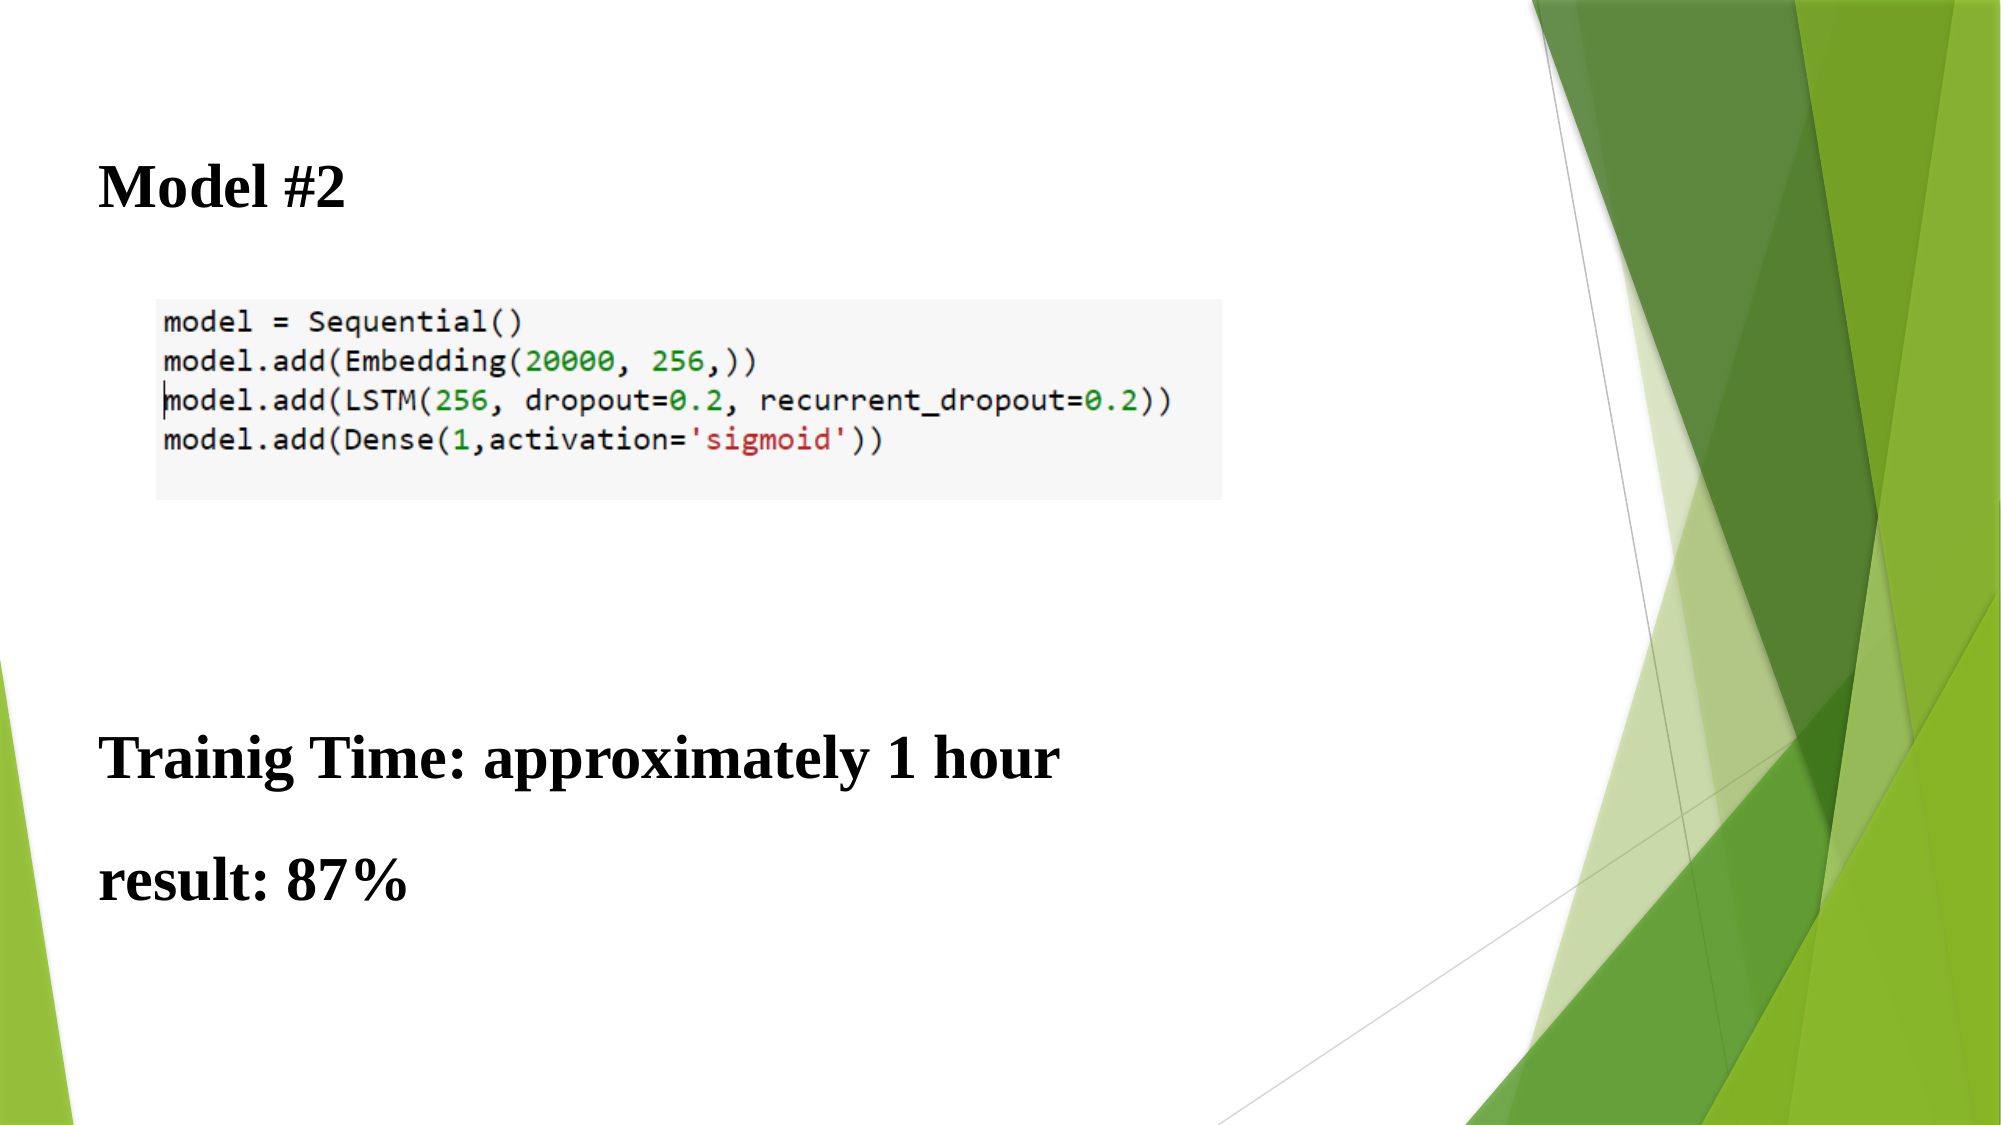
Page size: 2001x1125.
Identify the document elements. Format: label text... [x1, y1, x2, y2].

text_box result: 87% [83, 830, 936, 928]
text_box Trainig Time: approximately 1 hour [83, 708, 1161, 805]
text_box Model #2 [83, 137, 936, 234]
picture [155, 299, 1223, 501]
